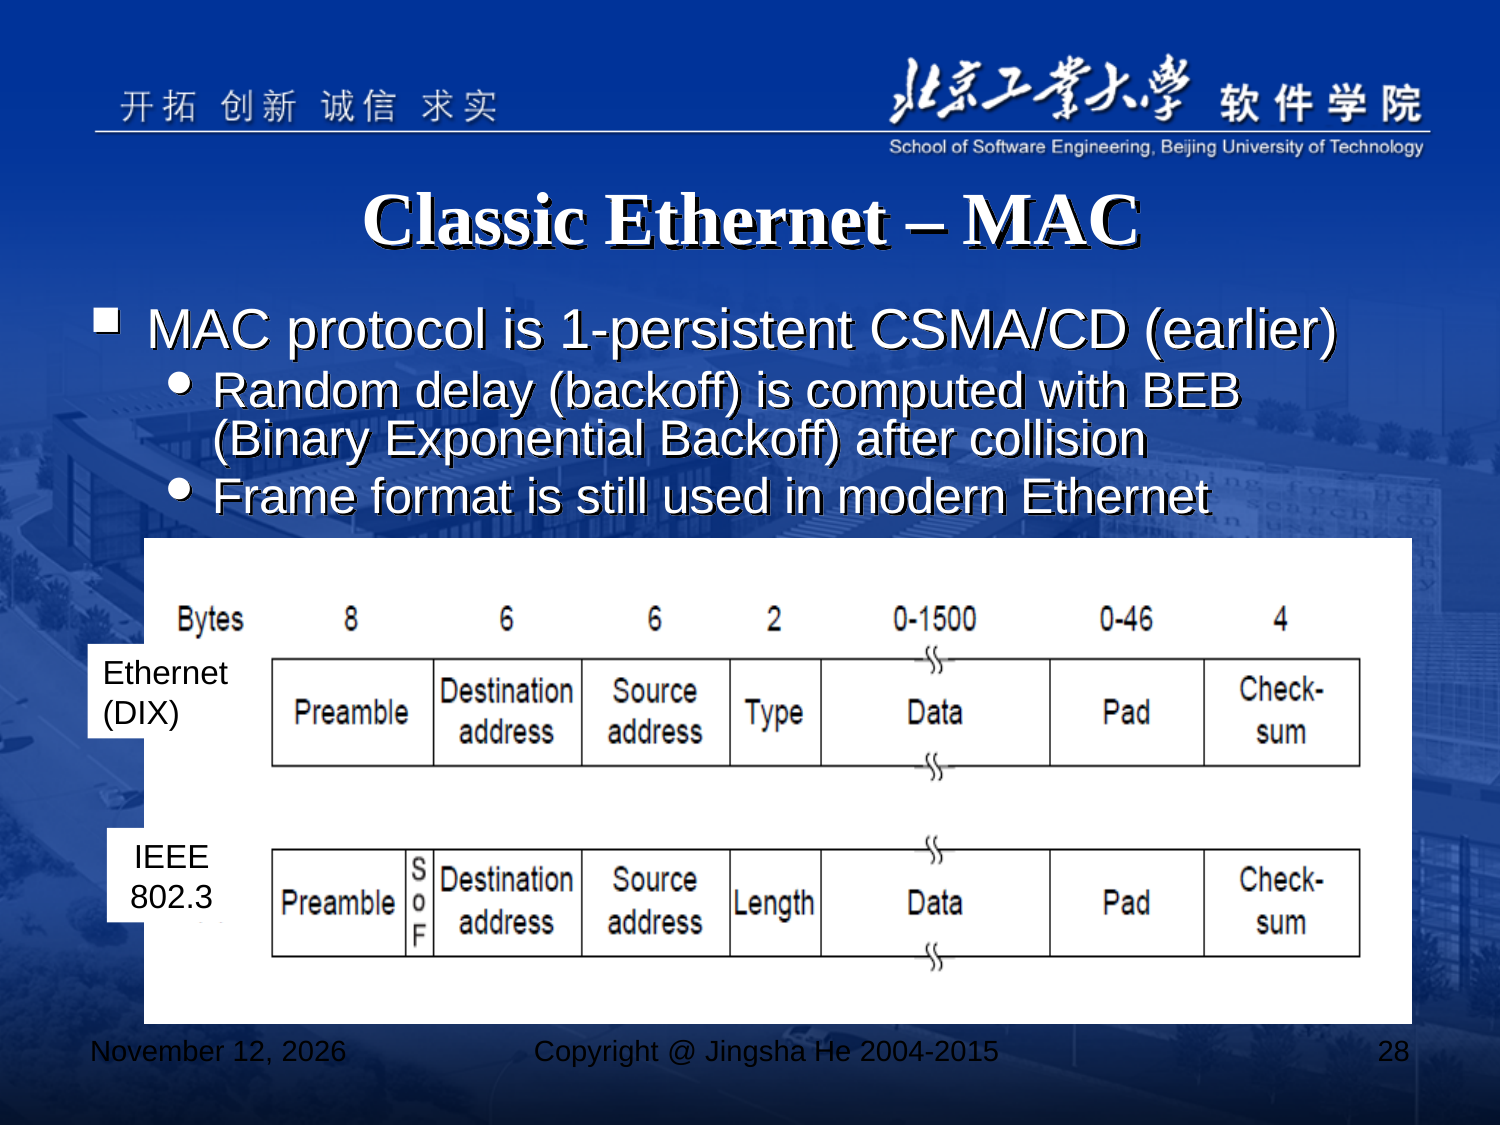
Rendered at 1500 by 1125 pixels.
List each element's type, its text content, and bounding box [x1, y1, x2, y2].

picture [0, 0, 1500, 1125]
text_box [86, 538, 1412, 1024]
list MAC protocol is 1-persistent CSMA/CD (earlier) Random delay (backoff) is computed with BEB (Binary Exponential Backoff) after collision Frame format is still used in modern Ethernet [75, 297, 1425, 539]
footer Copyright @ Jingsha He 2004-2015 [512, 1033, 1022, 1103]
title Classic Ethernet – MAC [76, 160, 1427, 268]
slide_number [75, 1024, 425, 1103]
slide_number 28 [1074, 1024, 1425, 1103]
